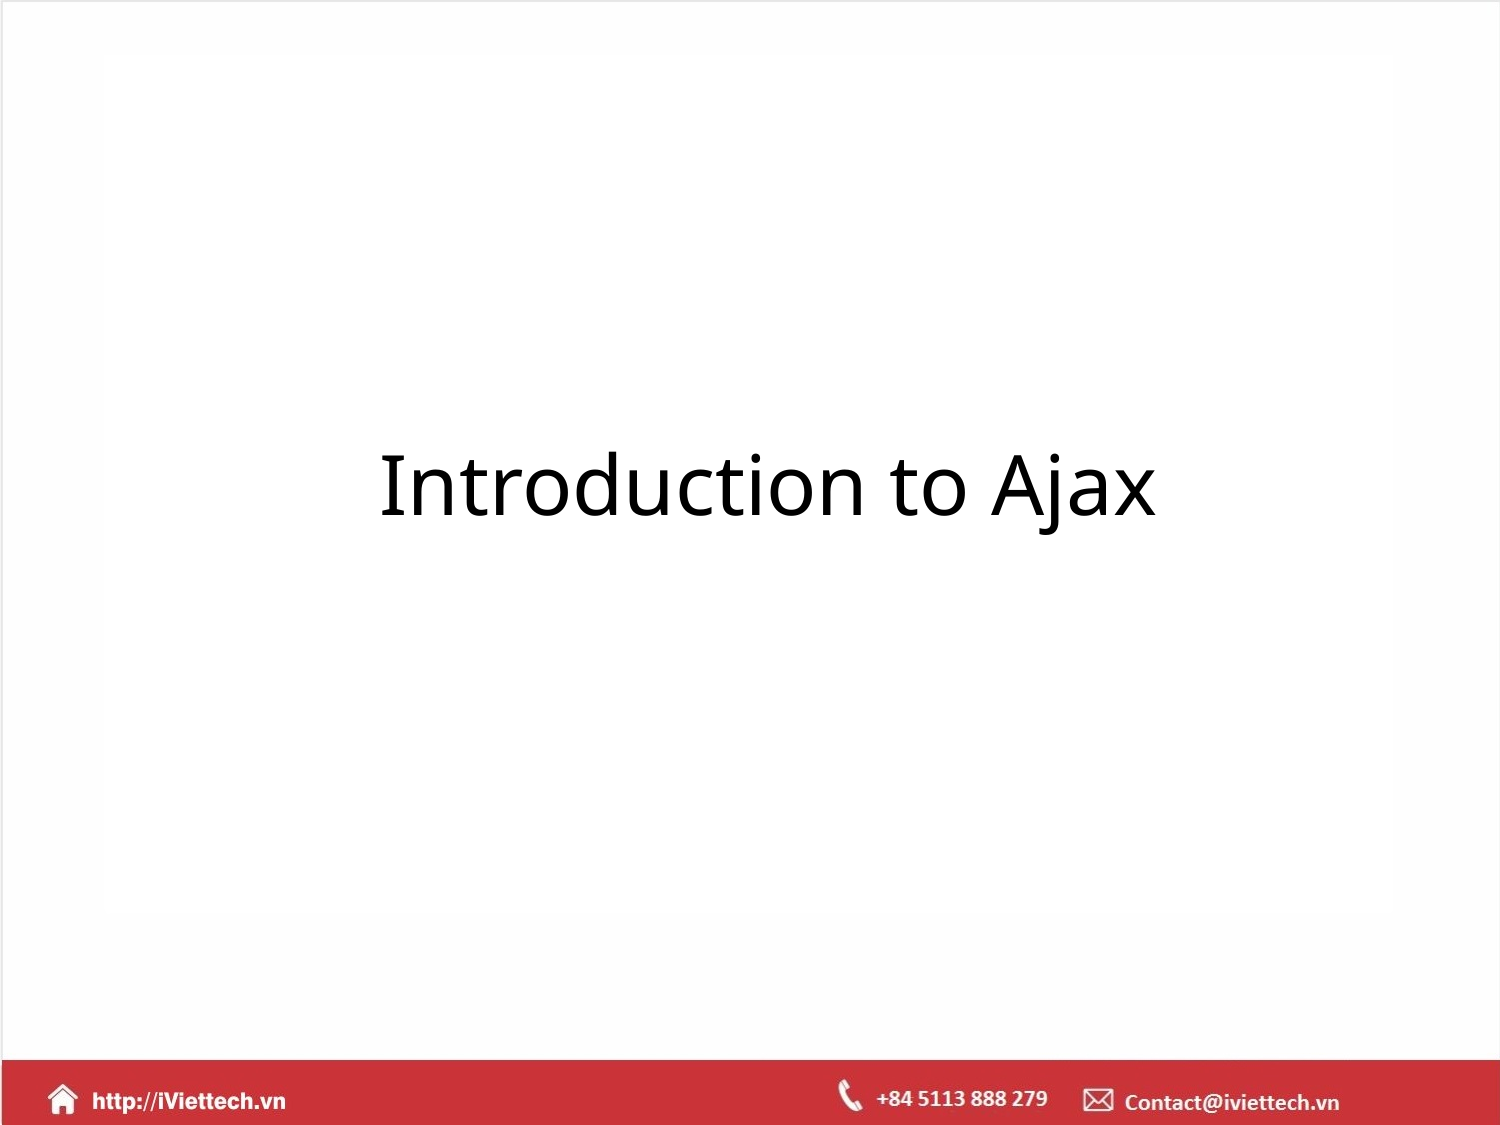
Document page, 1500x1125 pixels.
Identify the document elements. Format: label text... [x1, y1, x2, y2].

subtitle Introduction to Ajax [124, 424, 1413, 613]
picture [0, 0, 1500, 1125]
